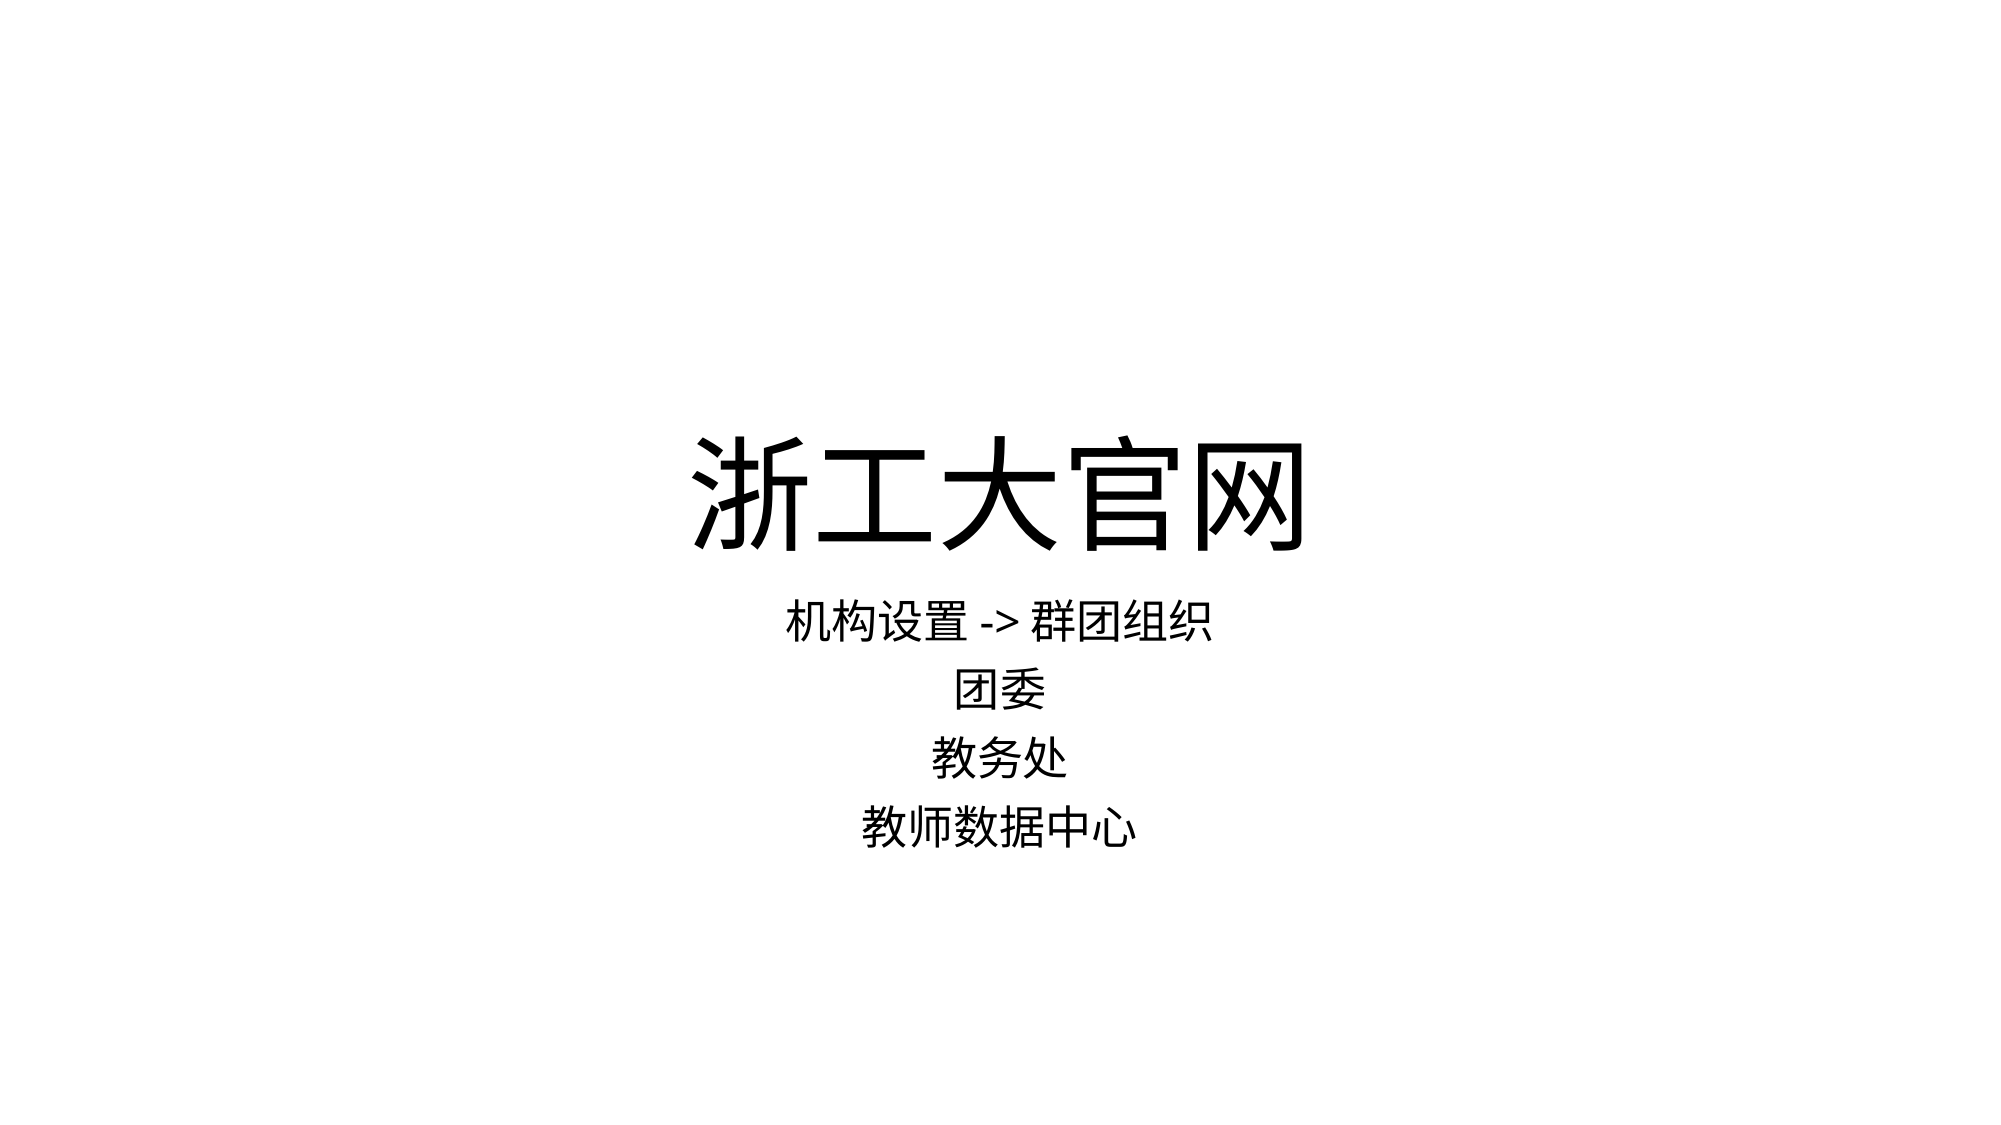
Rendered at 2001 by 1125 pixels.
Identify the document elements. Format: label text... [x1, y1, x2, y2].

subtitle 机构设置->群团组织 团委 教务处 教师数据中心 [249, 590, 1750, 863]
title 浙工大官网 [249, 184, 1750, 576]
